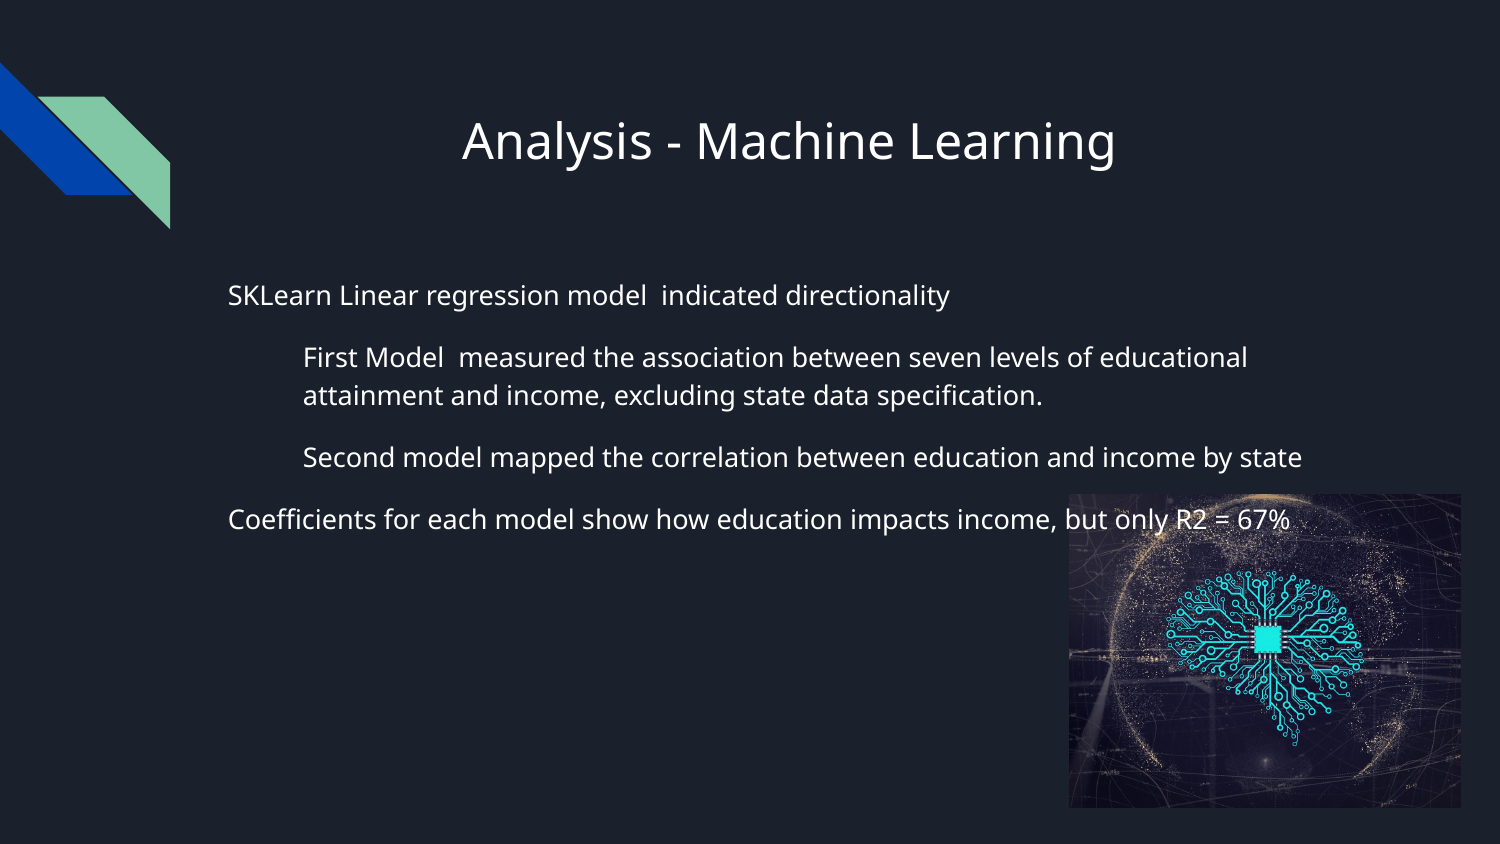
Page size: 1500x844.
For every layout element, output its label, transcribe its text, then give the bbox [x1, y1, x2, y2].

list SKLearn Linear regression model indicated directionality First Model measured the association between seven levels of educational attainment and income, excluding state data specification. Second model mapped the correlation between education and income by state Coefficients for each model show how education impacts income, but only R2 = 67% [212, 258, 1368, 737]
picture [1069, 494, 1462, 808]
title Analysis - Machine Learning [212, 64, 1368, 215]
